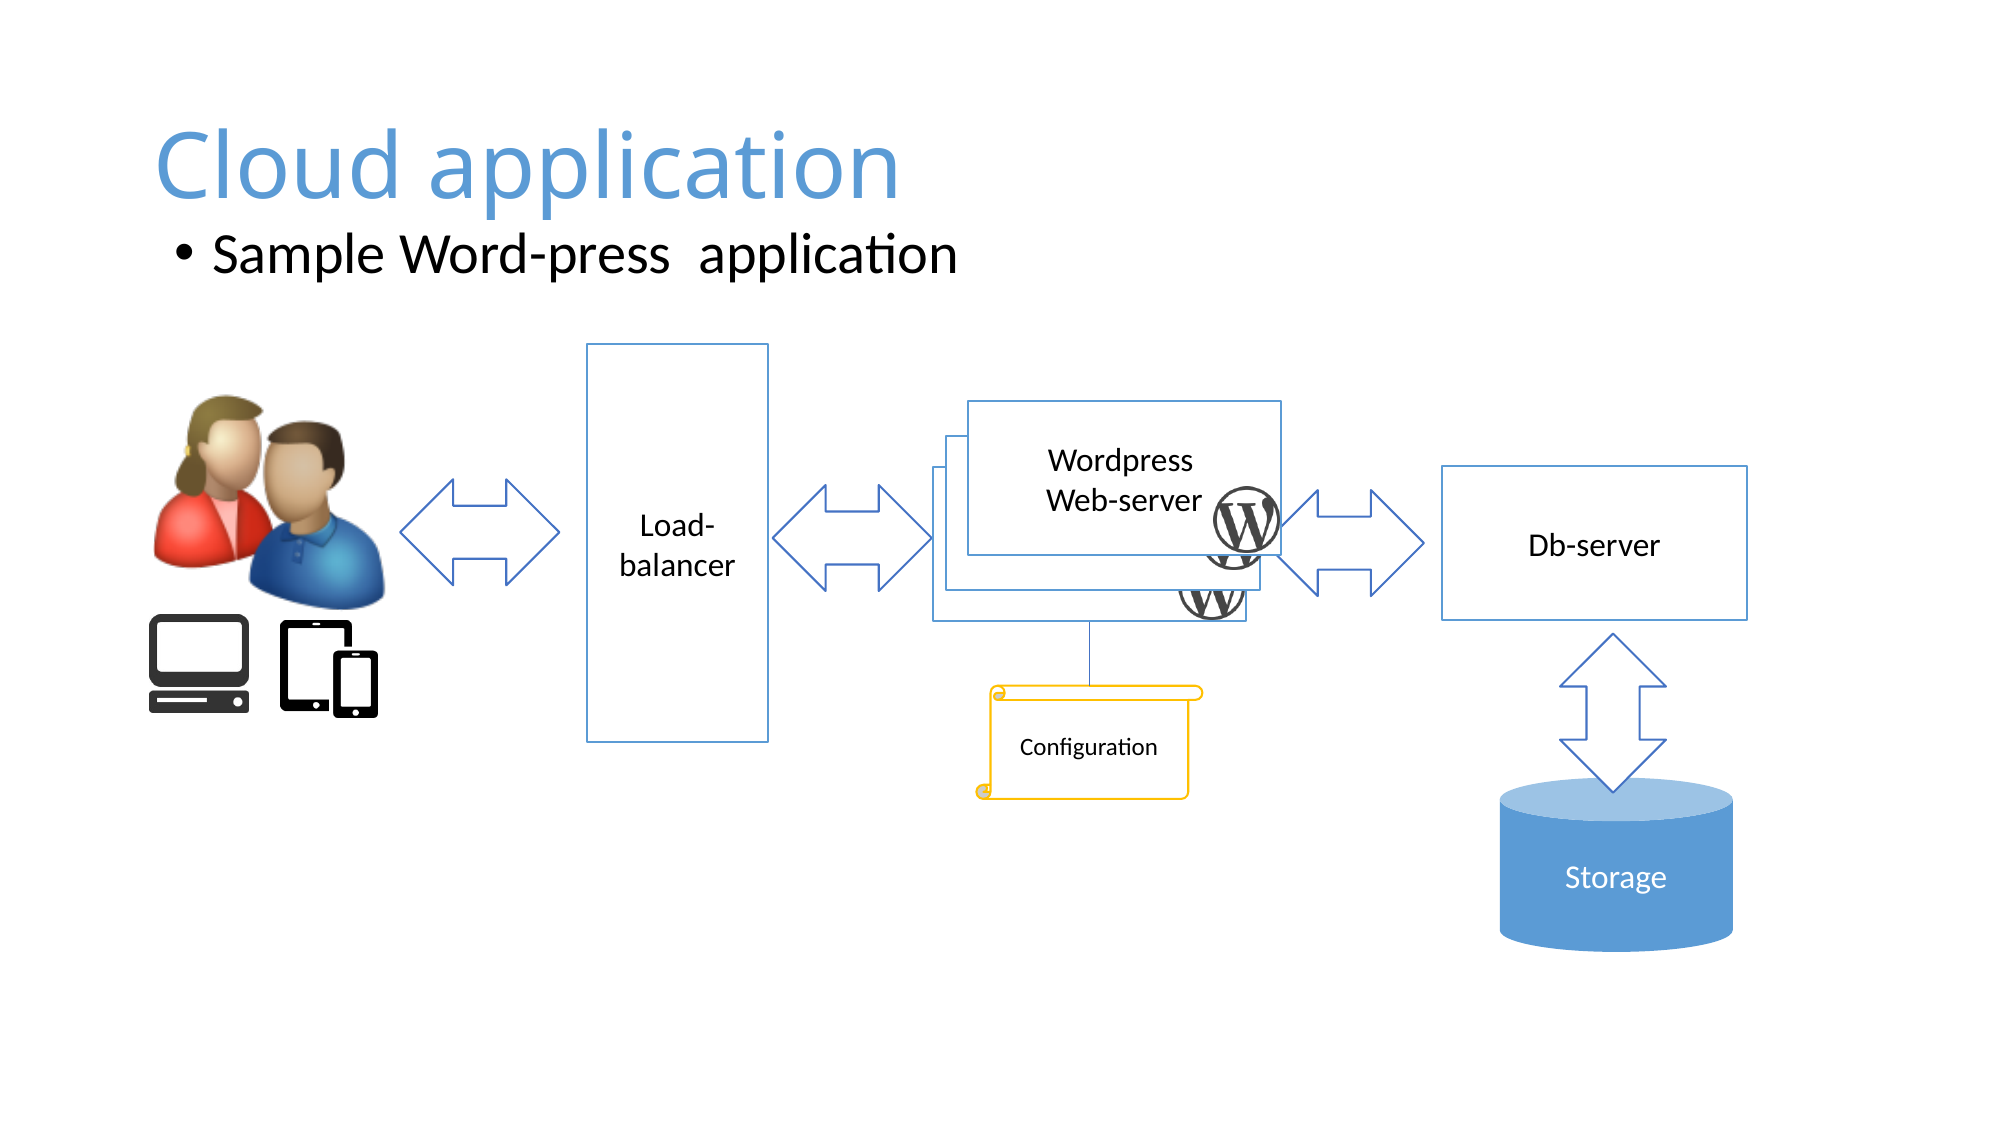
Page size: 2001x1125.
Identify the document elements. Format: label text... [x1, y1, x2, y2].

text_box Storage [1499, 777, 1734, 953]
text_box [967, 400, 1282, 555]
text_box Sample Word-press application [159, 215, 1960, 261]
text_box Configuration [975, 684, 1204, 800]
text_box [932, 467, 1247, 622]
text_box [399, 478, 561, 587]
text_box Load-balancer [586, 343, 769, 743]
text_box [1501, 779, 1732, 820]
text_box Db-server [1441, 465, 1748, 621]
text_box [771, 484, 932, 592]
text_box [1276, 489, 1425, 598]
picture [149, 386, 389, 718]
text_box [1559, 632, 1667, 794]
title Cloud application [138, 60, 1864, 278]
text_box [945, 435, 1267, 590]
